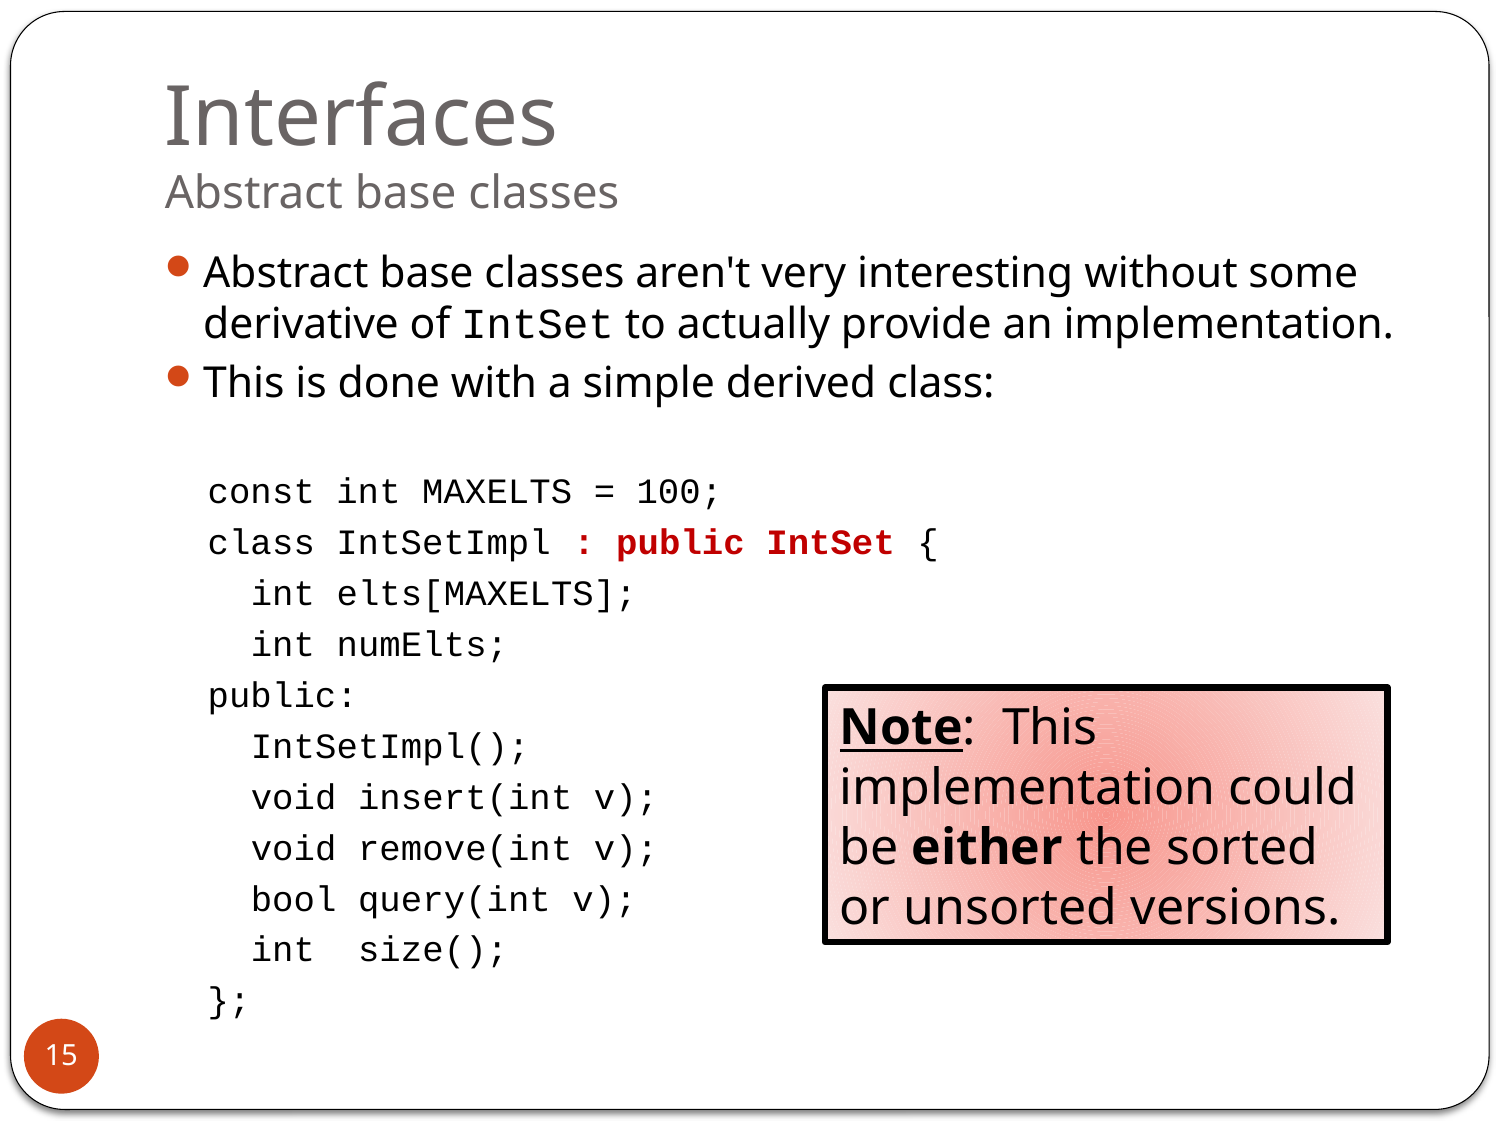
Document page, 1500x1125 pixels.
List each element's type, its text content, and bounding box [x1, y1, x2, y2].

text_box Note: This implementation could be either the sorted or unsorted versions. [825, 687, 1388, 943]
list Abstract base classes aren't very interesting without some derivative of IntSet to actually provide an implementation. This is done with a simple derived class: const int MAXELTS = 100; class IntSetImpl : public IntSet { int elts[MAXELTS]; int numElts; public: IntSetImpl(); void insert(int v); void remove(int v); bool query(int v); int size(); }; [150, 237, 1425, 1075]
slide_number 15 [23, 1018, 99, 1094]
title Interfaces Abstract base classes [150, 45, 1425, 233]
